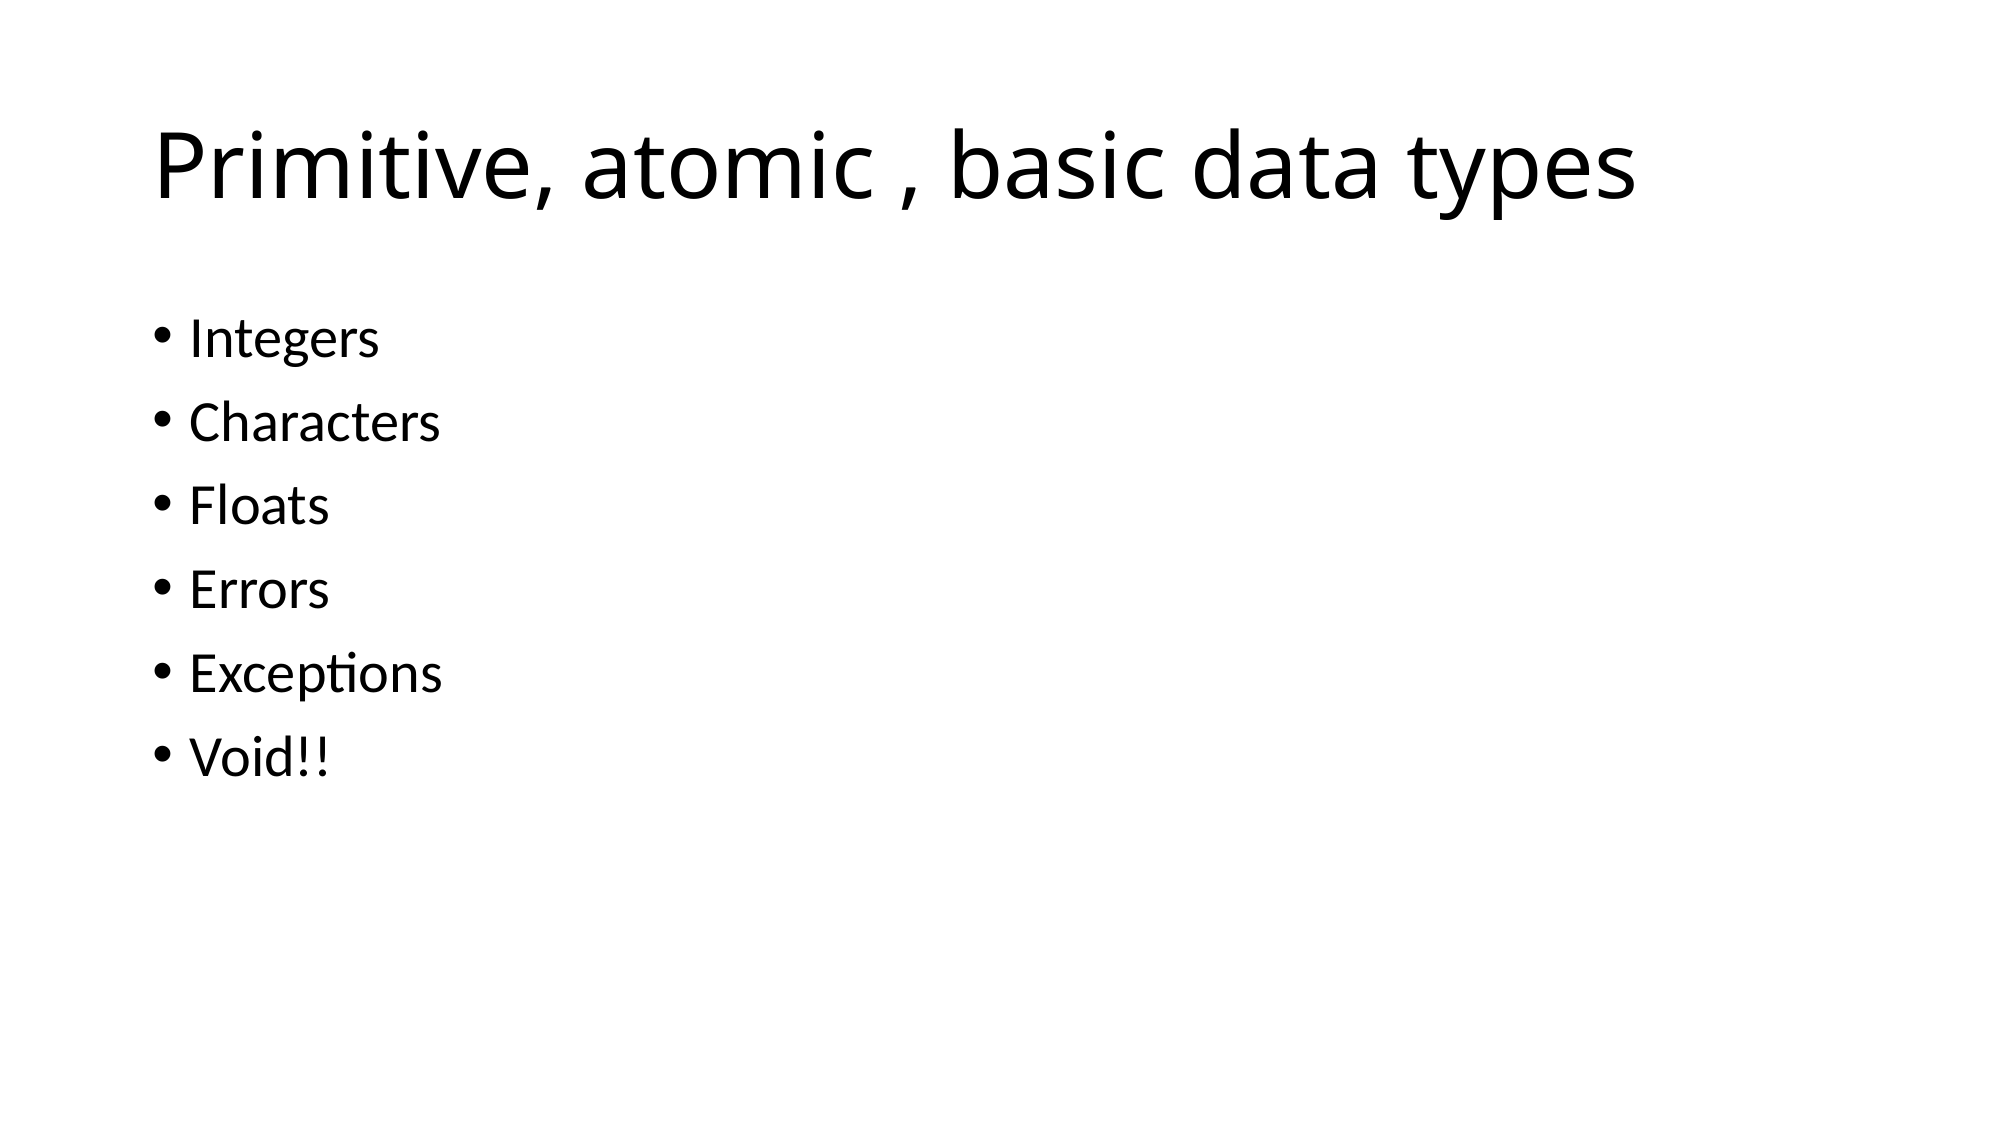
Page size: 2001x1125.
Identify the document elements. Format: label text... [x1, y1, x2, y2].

list Integers Characters Floats Errors Exceptions Void!! [137, 299, 1863, 1014]
title Primitive, atomic , basic data types [137, 59, 1863, 278]
